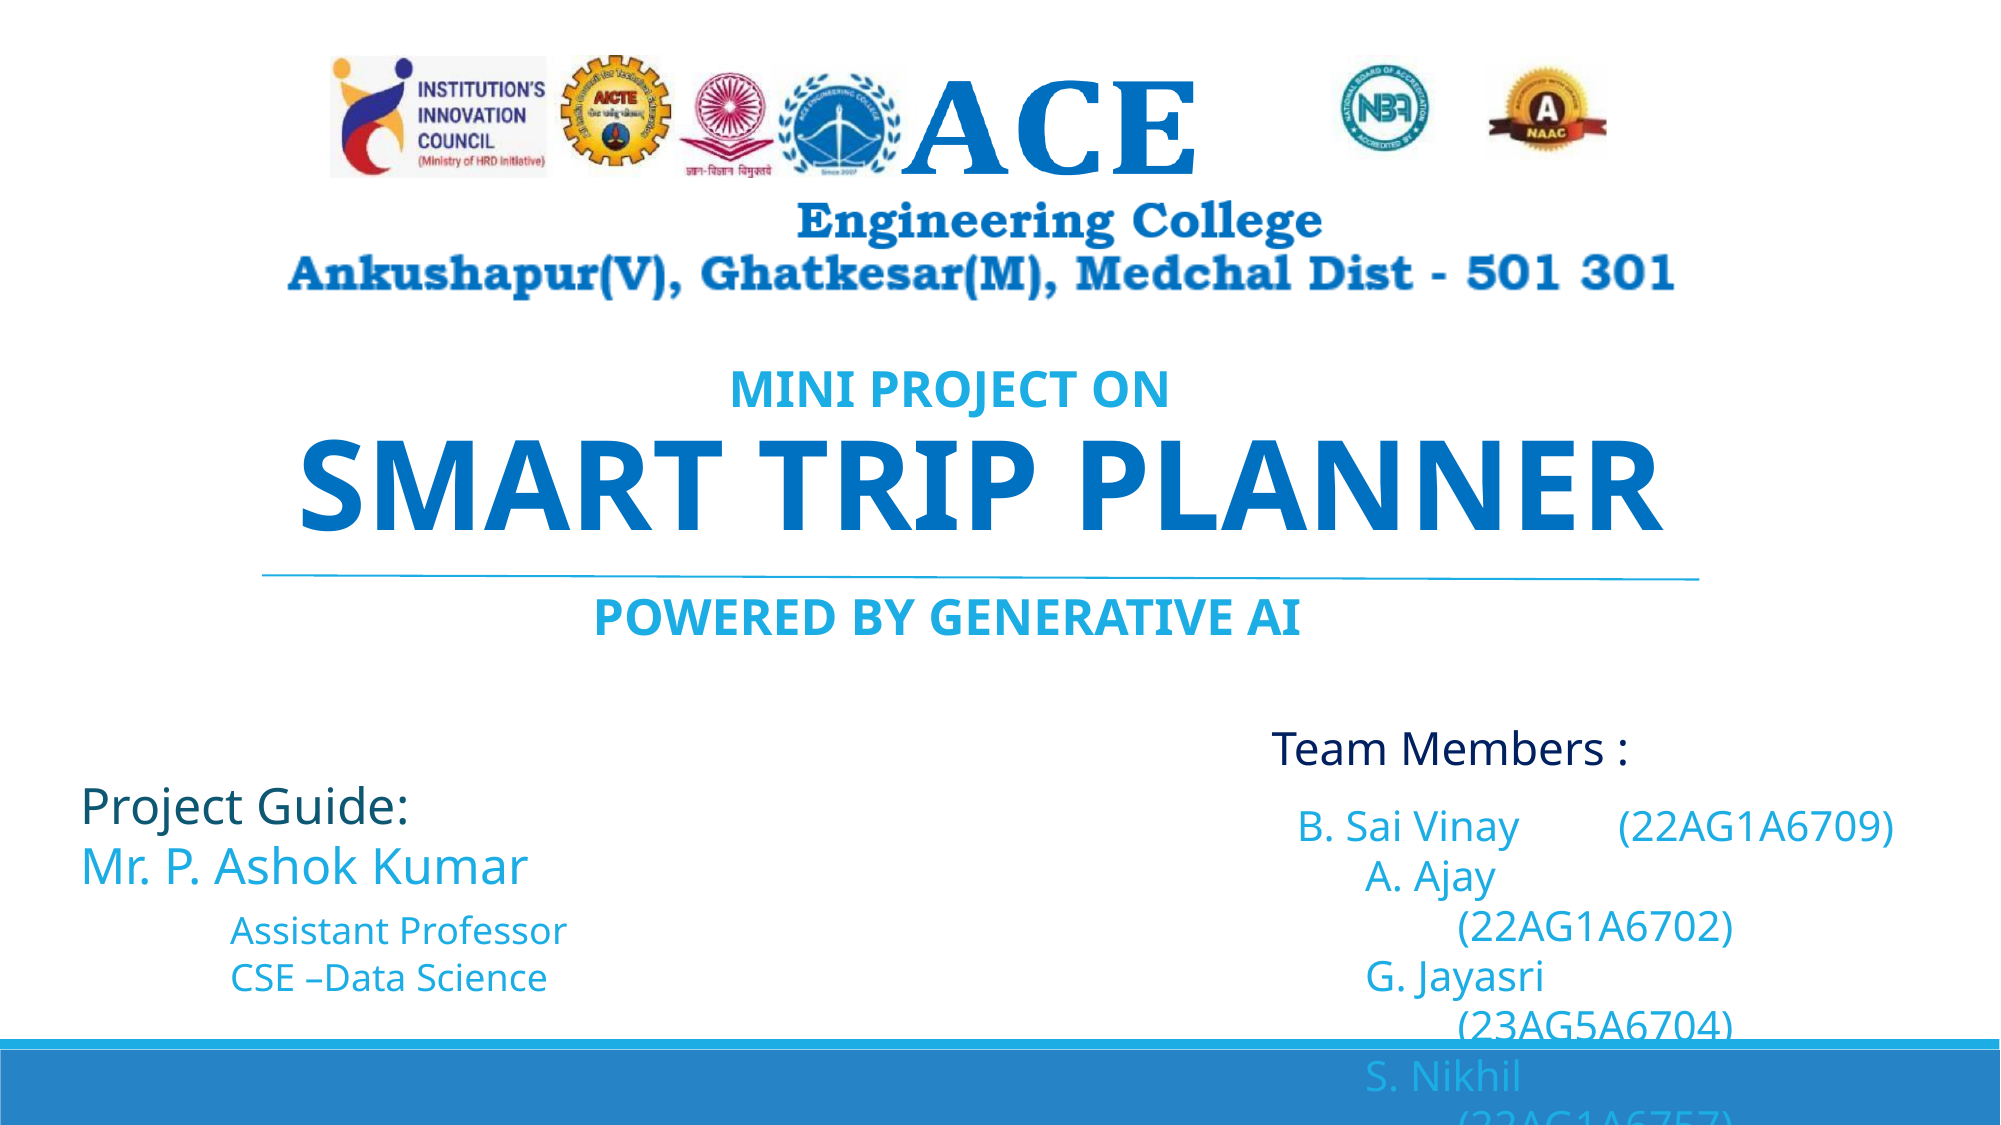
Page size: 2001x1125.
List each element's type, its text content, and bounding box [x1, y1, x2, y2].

picture [274, 37, 1693, 304]
text_box Project Guide: Mr. P. Ashok Kumar Assistant Professor CSE –Data Science [65, 736, 858, 1007]
text_box SMART TRIP PLANNER [241, 398, 1721, 563]
text_box Team Members : B. Sai Vinay (22AG1A6709) A. Ajay (22AG1A6702) G. Jayasri (23AG5A6704) S. Nikhil (22AG1A6757) [1256, 685, 1935, 1125]
text_box POWERED BY GENERATIVE AI [426, 588, 1468, 654]
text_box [261, 574, 1700, 580]
text_box MINI PROJECT ON [429, 349, 1471, 425]
